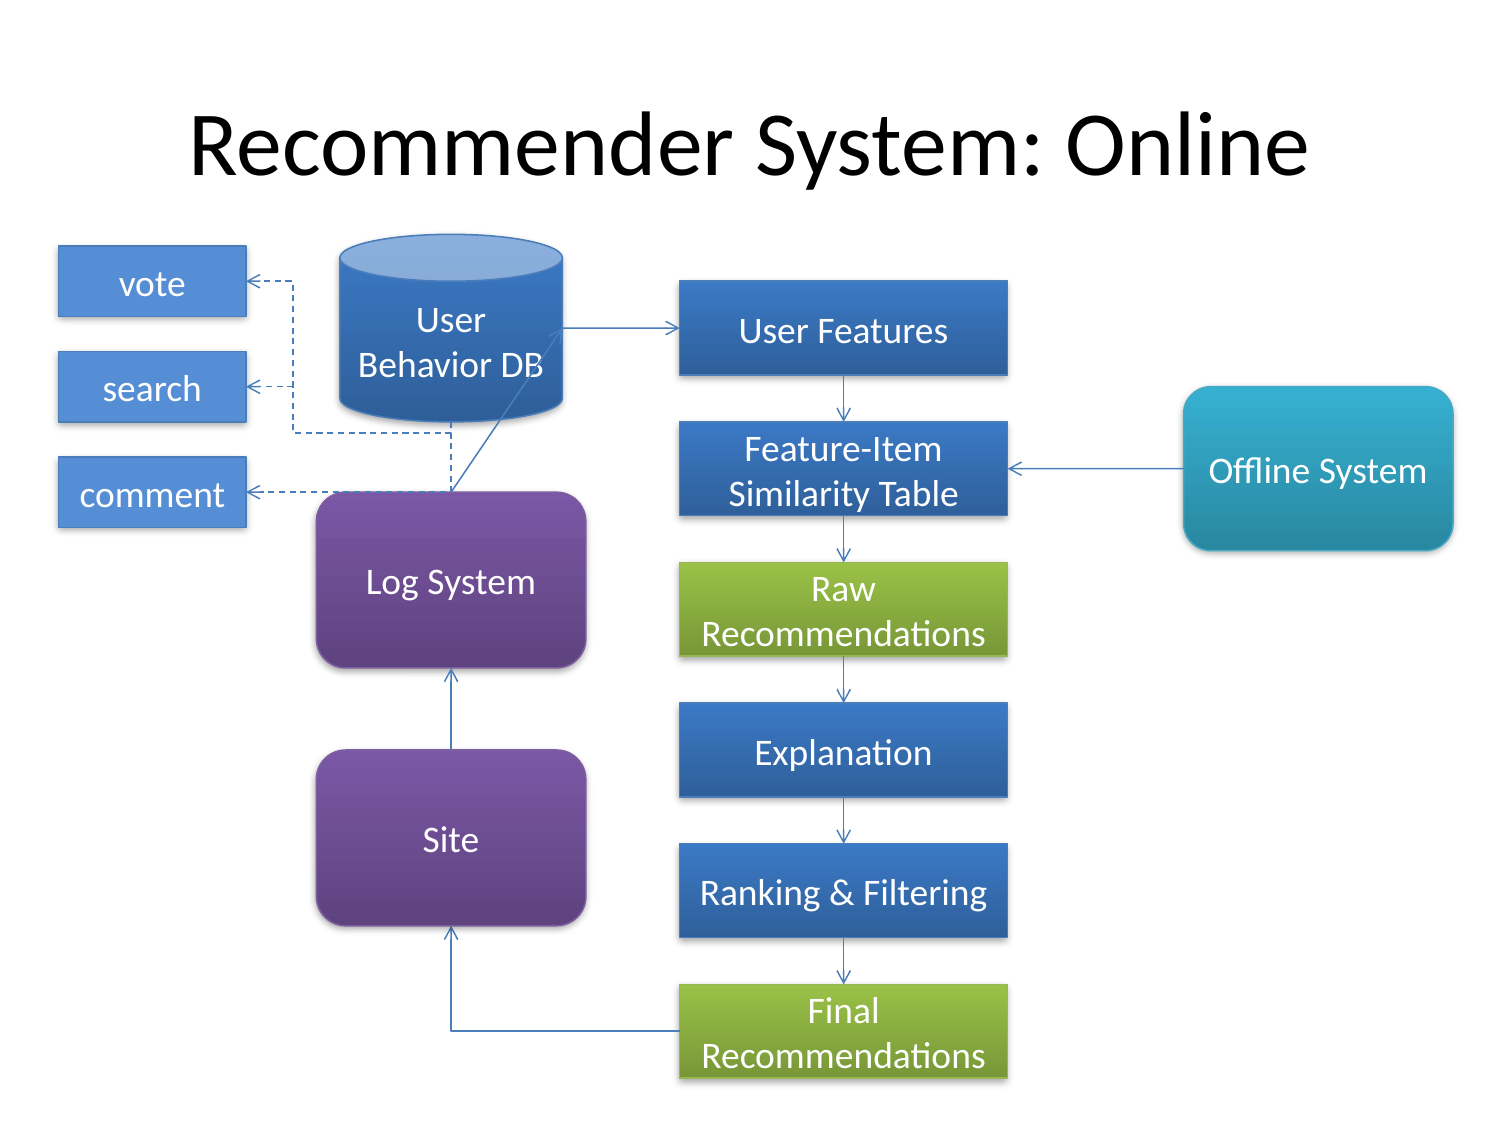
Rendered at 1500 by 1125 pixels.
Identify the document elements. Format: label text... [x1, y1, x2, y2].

title Recommender System: Online [75, 45, 1425, 233]
text_box User Behavior DB [339, 233, 564, 423]
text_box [245, 327, 341, 493]
text_box search [58, 351, 240, 423]
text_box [450, 925, 680, 1032]
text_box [245, 280, 341, 326]
text_box Offline System [1182, 385, 1454, 552]
text_box Feature-Item Similarity Table [679, 421, 1008, 516]
text_box Explanation [679, 702, 1008, 798]
text_box Ranking & Filtering [679, 843, 1008, 938]
text_box Site [315, 749, 587, 927]
text_box Final Recommendations [679, 984, 1008, 1079]
text_box vote [58, 245, 247, 317]
text_box User Features [679, 280, 1008, 376]
text_box Log System [315, 491, 587, 669]
text_box Raw Recommendations [679, 562, 1008, 657]
text_box comment [58, 456, 247, 528]
